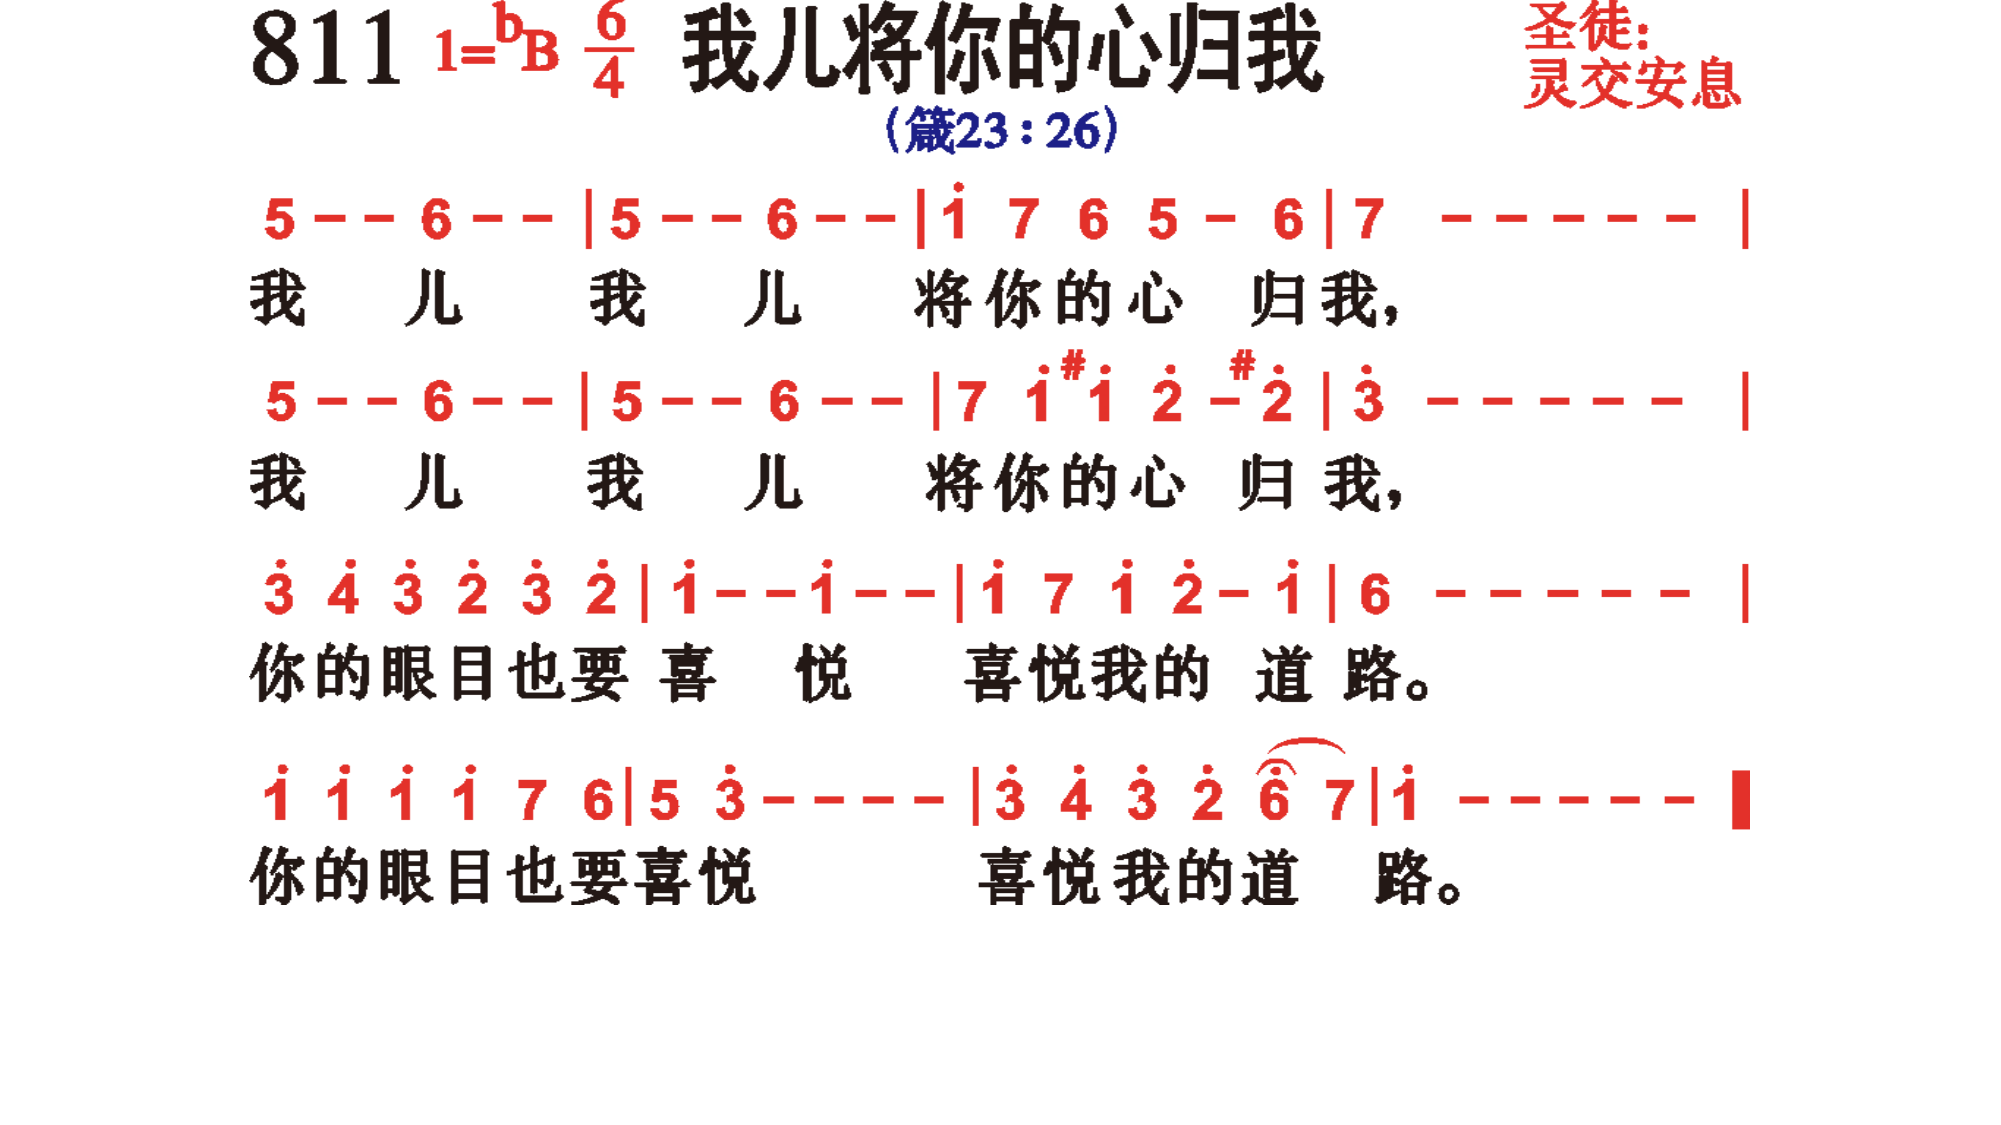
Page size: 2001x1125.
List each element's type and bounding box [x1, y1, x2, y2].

picture [249, 0, 1750, 905]
